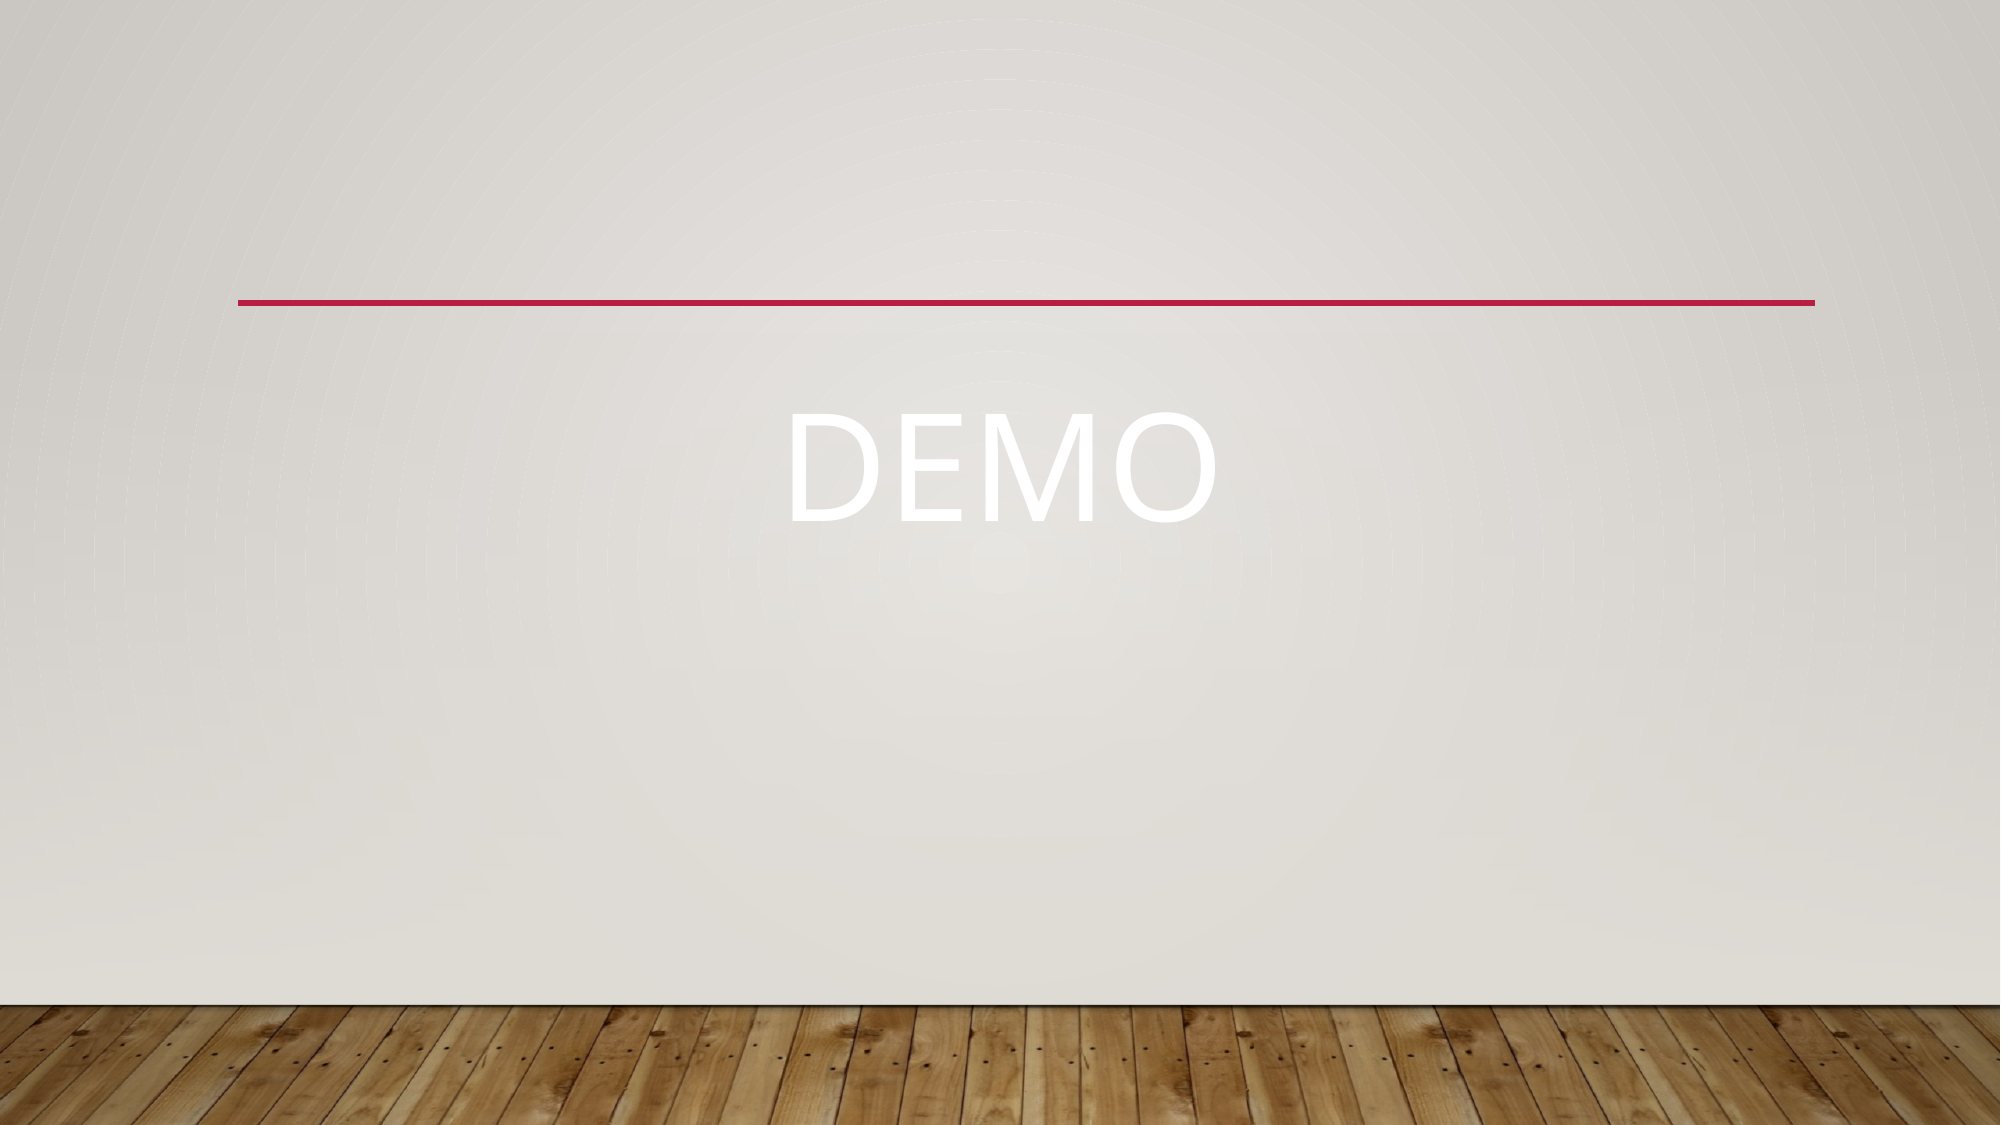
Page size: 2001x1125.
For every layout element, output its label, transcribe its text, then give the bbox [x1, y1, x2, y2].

title Demo [255, 255, 1749, 682]
picture [0, 1005, 2000, 1125]
